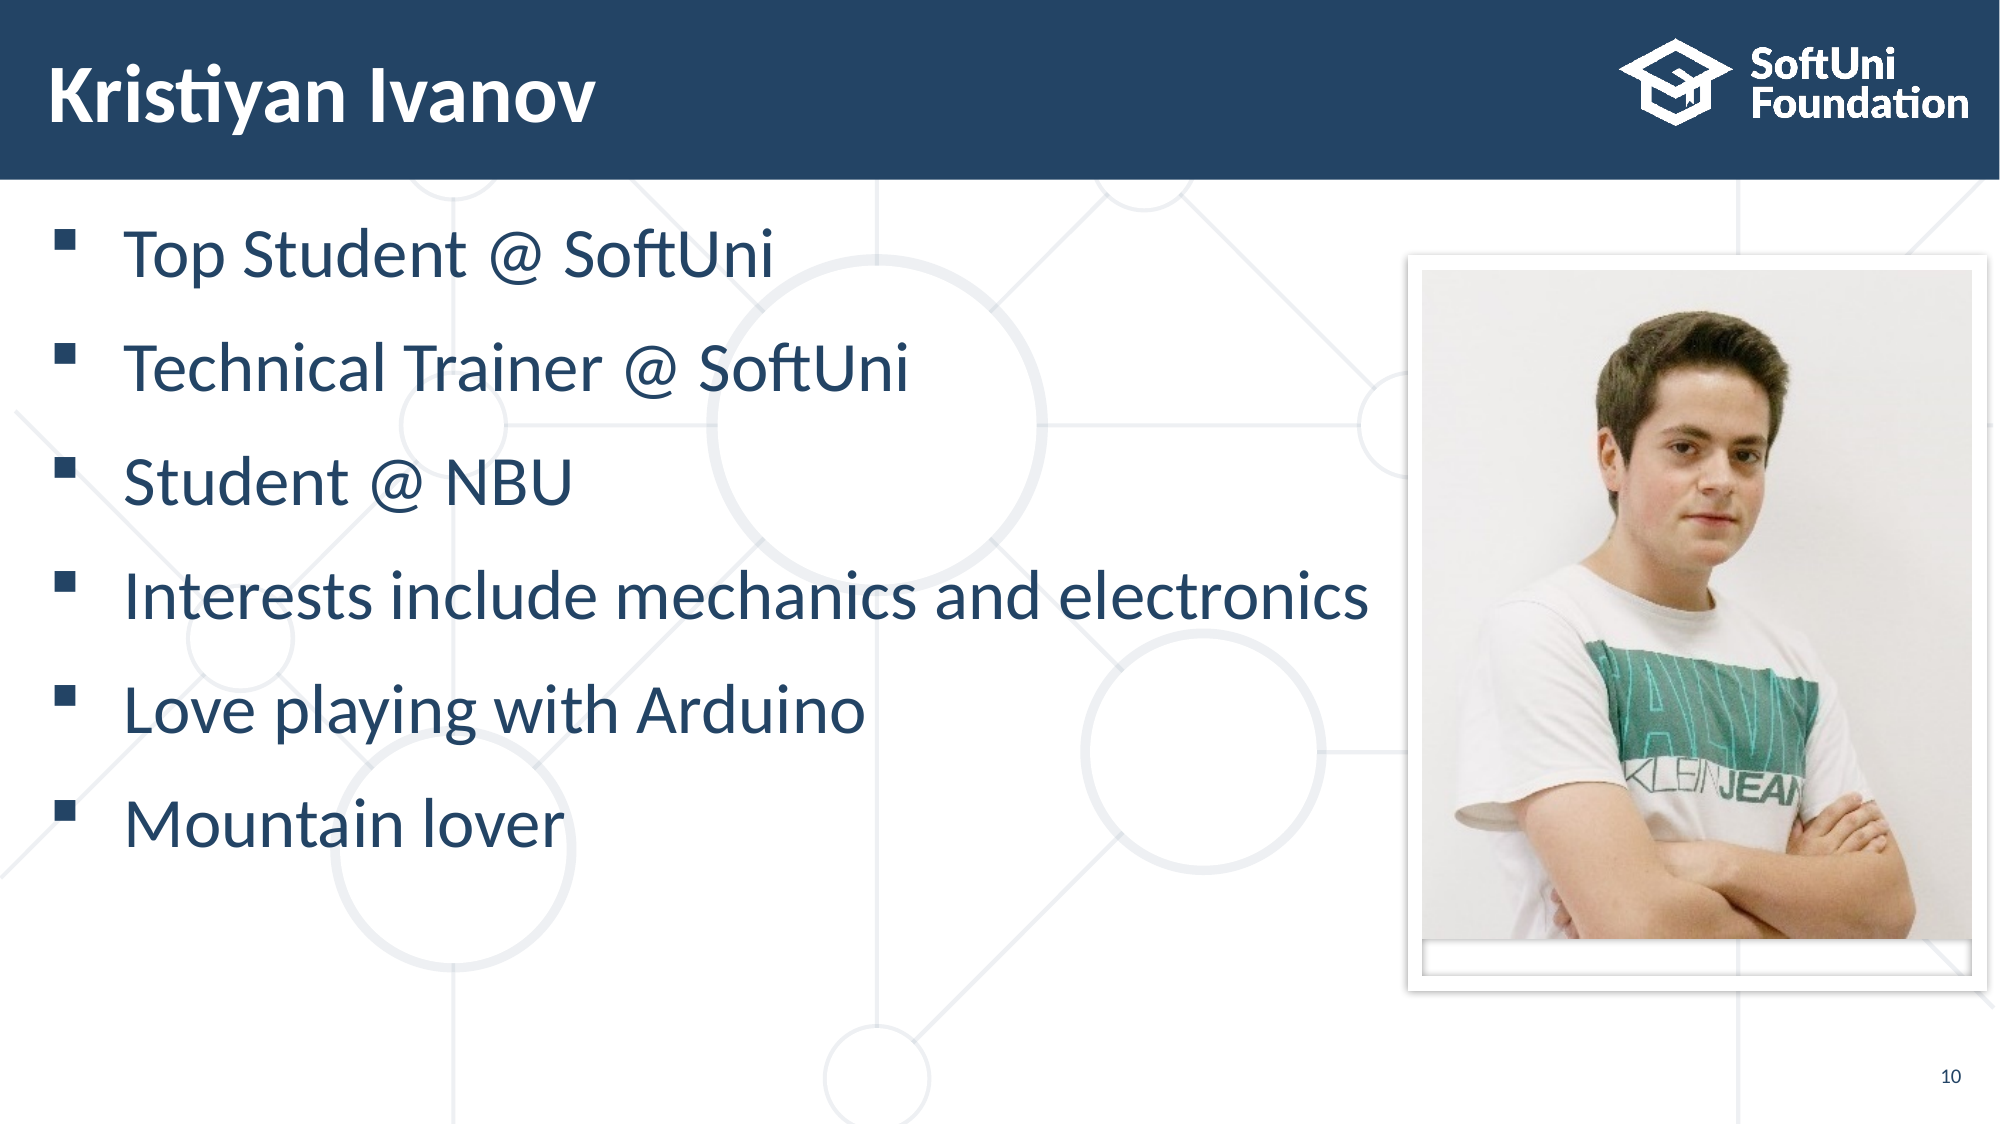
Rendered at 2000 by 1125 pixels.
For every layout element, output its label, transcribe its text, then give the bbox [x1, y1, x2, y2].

list Top Student @ SoftUni Technical Trainer @ SoftUni Student @ NBU Interests include mechanics and electronics Love playing with Arduino Mountain lover [31, 196, 1970, 1050]
picture [1618, 38, 1968, 126]
picture [1421, 269, 1973, 977]
slide_number 10 [1896, 1049, 1968, 1101]
title Kristiyan Ivanov [31, 16, 1591, 162]
